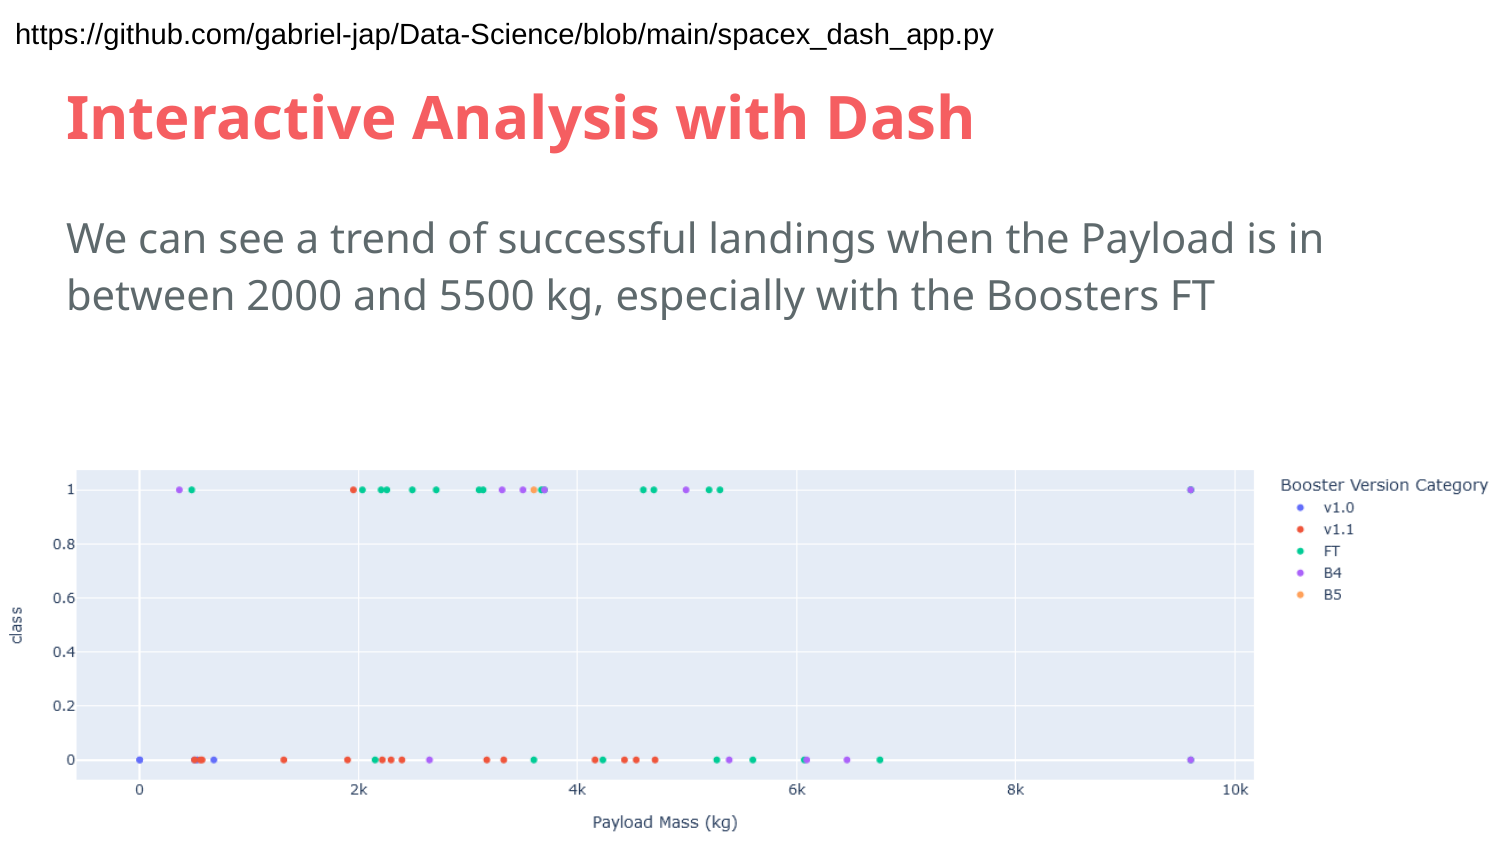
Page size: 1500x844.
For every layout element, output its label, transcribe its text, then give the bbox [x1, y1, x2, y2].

list We can see a trend of successful landings when the Payload is in between 2000 and 5500 kg, especially with the Boosters FT [51, 189, 1432, 459]
text_box https://github.com/gabriel-jap/Data-Science/blob/main/spacex_dash_app.py [0, 0, 1500, 65]
picture [0, 461, 1500, 844]
title Interactive Analysis with Dash [51, 65, 1449, 167]
